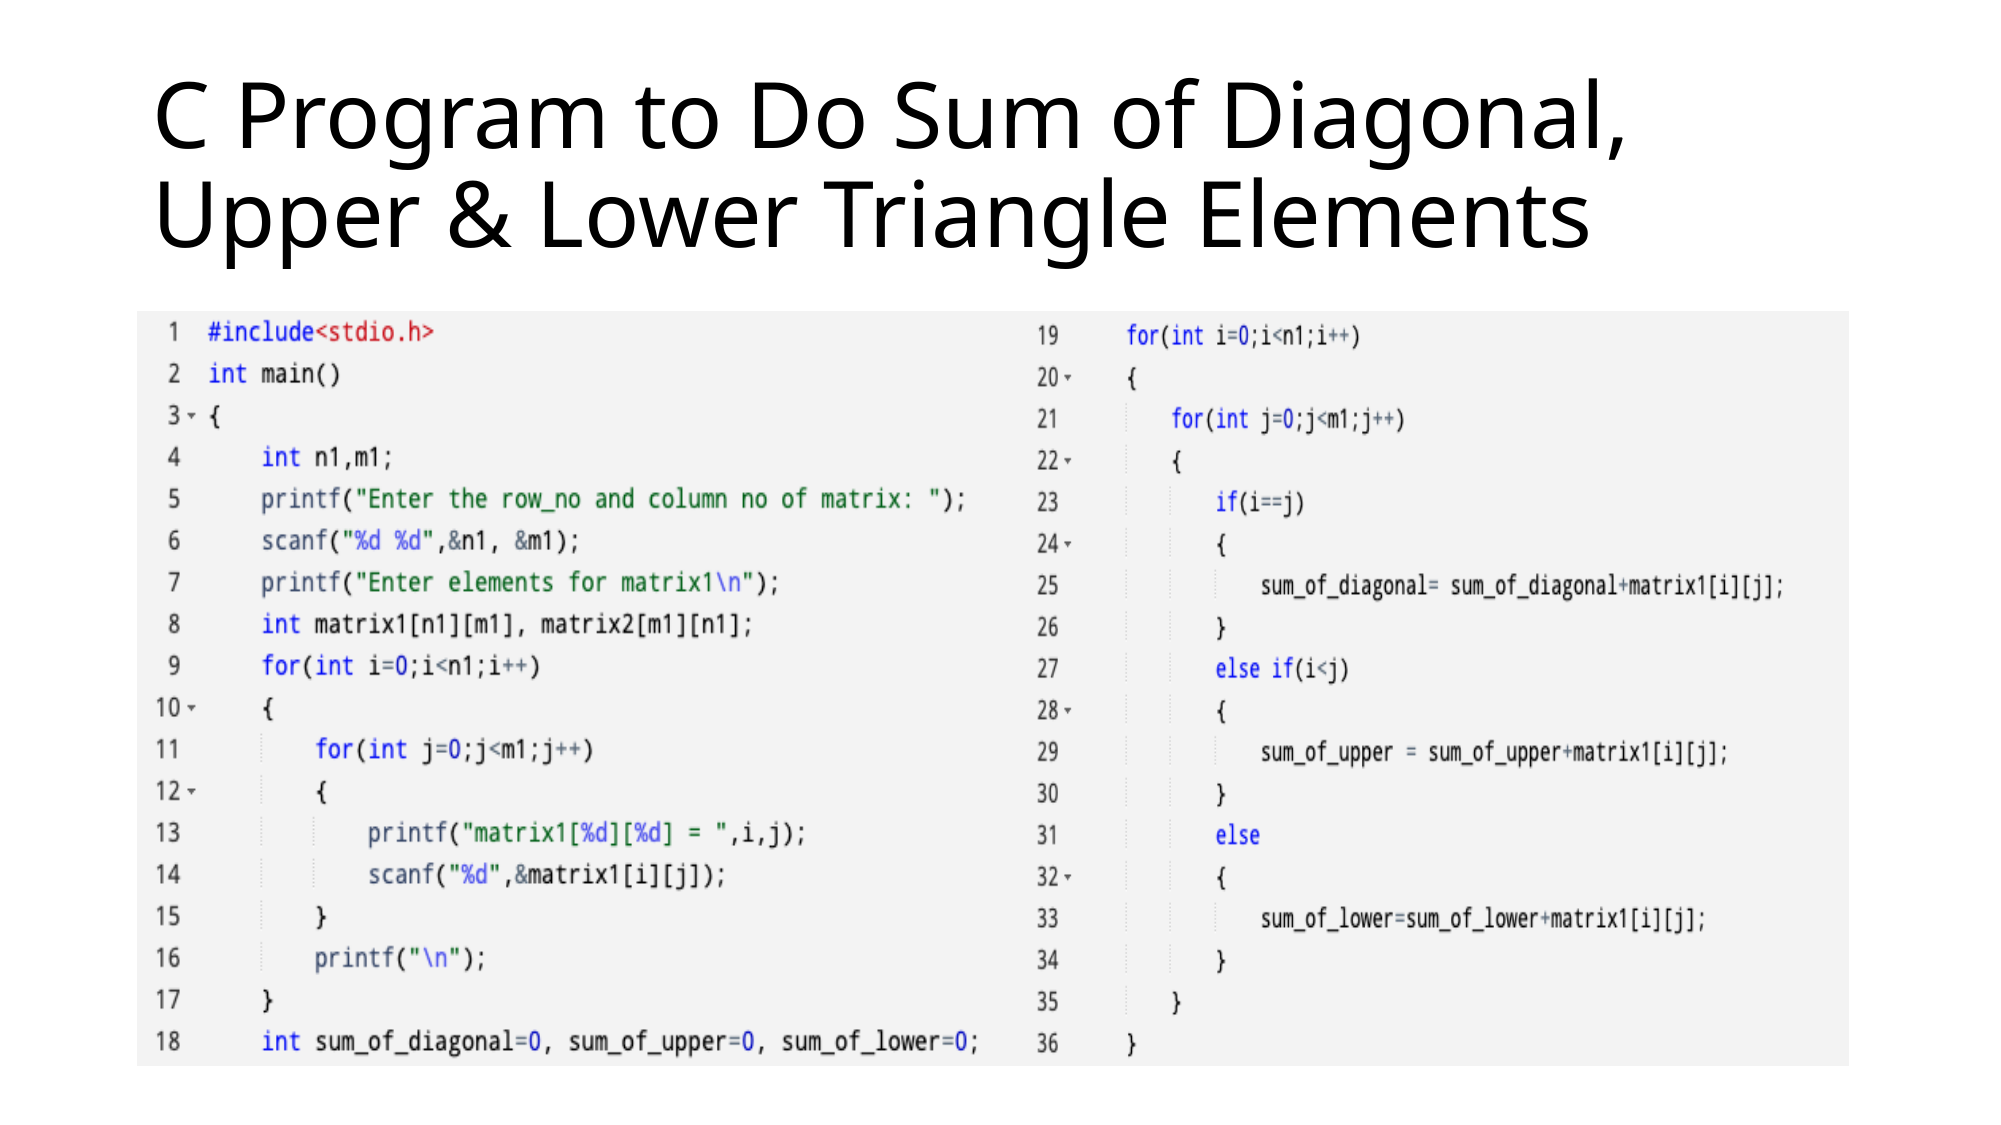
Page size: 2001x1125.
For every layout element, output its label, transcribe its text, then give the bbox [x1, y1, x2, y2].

picture [1018, 310, 1850, 1066]
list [136, 310, 1018, 1066]
title C Program to Do Sum of Diagonal, Upper & Lower Triangle Elements [137, 59, 1863, 278]
